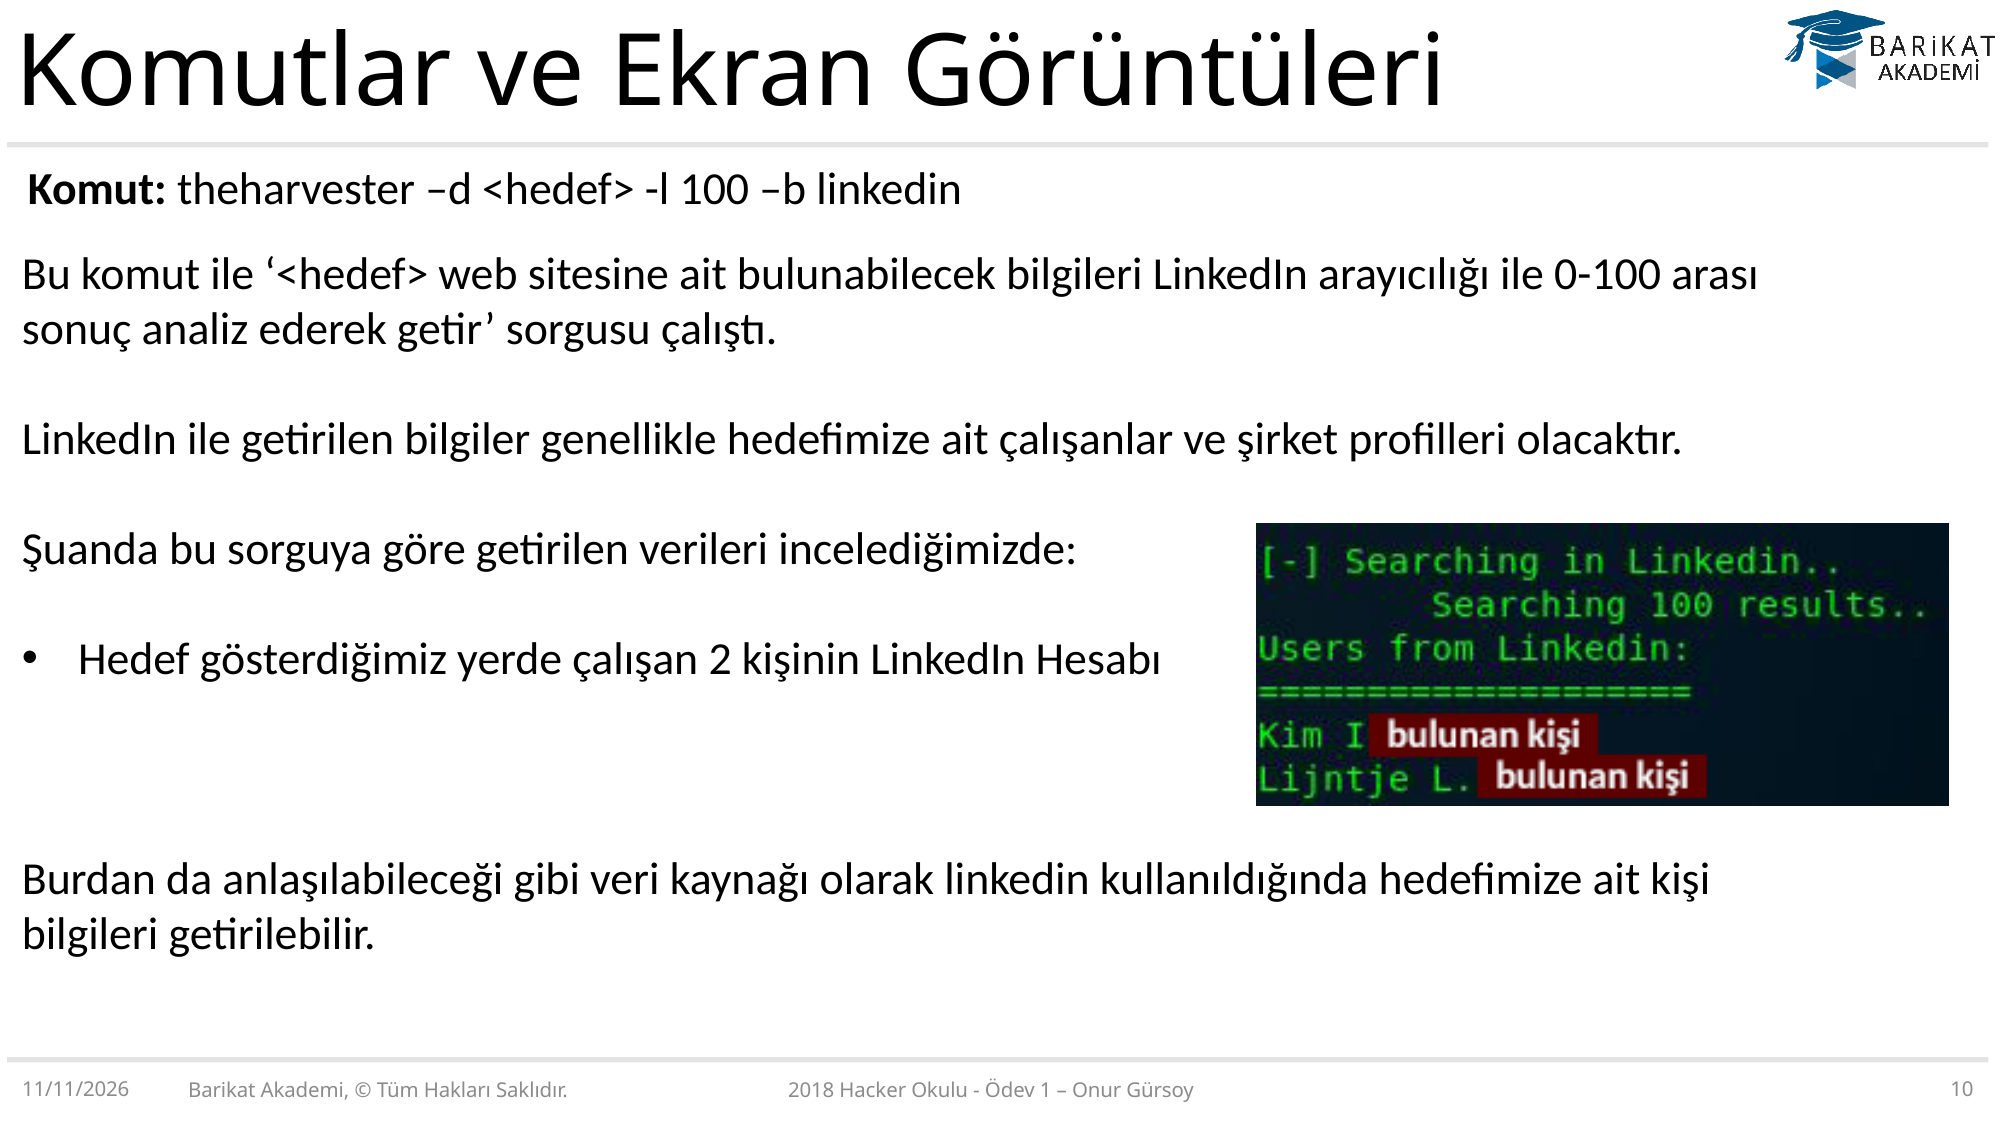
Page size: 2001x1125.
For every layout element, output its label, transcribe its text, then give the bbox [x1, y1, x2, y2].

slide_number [7, 1059, 173, 1120]
title Komutlar ve Ekran Görüntüleri [0, 2, 2000, 145]
slide_number 10 [1793, 1059, 1989, 1120]
text_box Komut: theharvester –d <hedef> -l 100 –b linkedin [13, 151, 978, 221]
footer Barikat Akademi, © Tüm Hakları Saklıdır. 2018 Hacker Okulu - Ödev 1 – Onur Gürsoy [173, 1059, 1782, 1120]
picture [1256, 523, 1949, 806]
text_box Bu komut ile ‘<hedef> web sitesine ait bulunabilecek bilgileri LinkedIn arayıcılığı ile 0-100 arası sonuç analiz ederek getir’ sorgusu çalıştı. LinkedIn ile getirilen bilgiler genellikle hedefimize ait çalışanlar ve şirket profilleri olacaktır. Şuanda bu sorguya göre getirilen verileri incelediğimizde: Hedef gösterdiğimiz yerde çalışan 2 kişinin LinkedIn Hesabı Burdan da anlaşılabileceği gibi veri kaynağı olarak linkedin kullanıldığında hedefimize ait kişi bilgileri getirilebilir. [7, 236, 1843, 1022]
